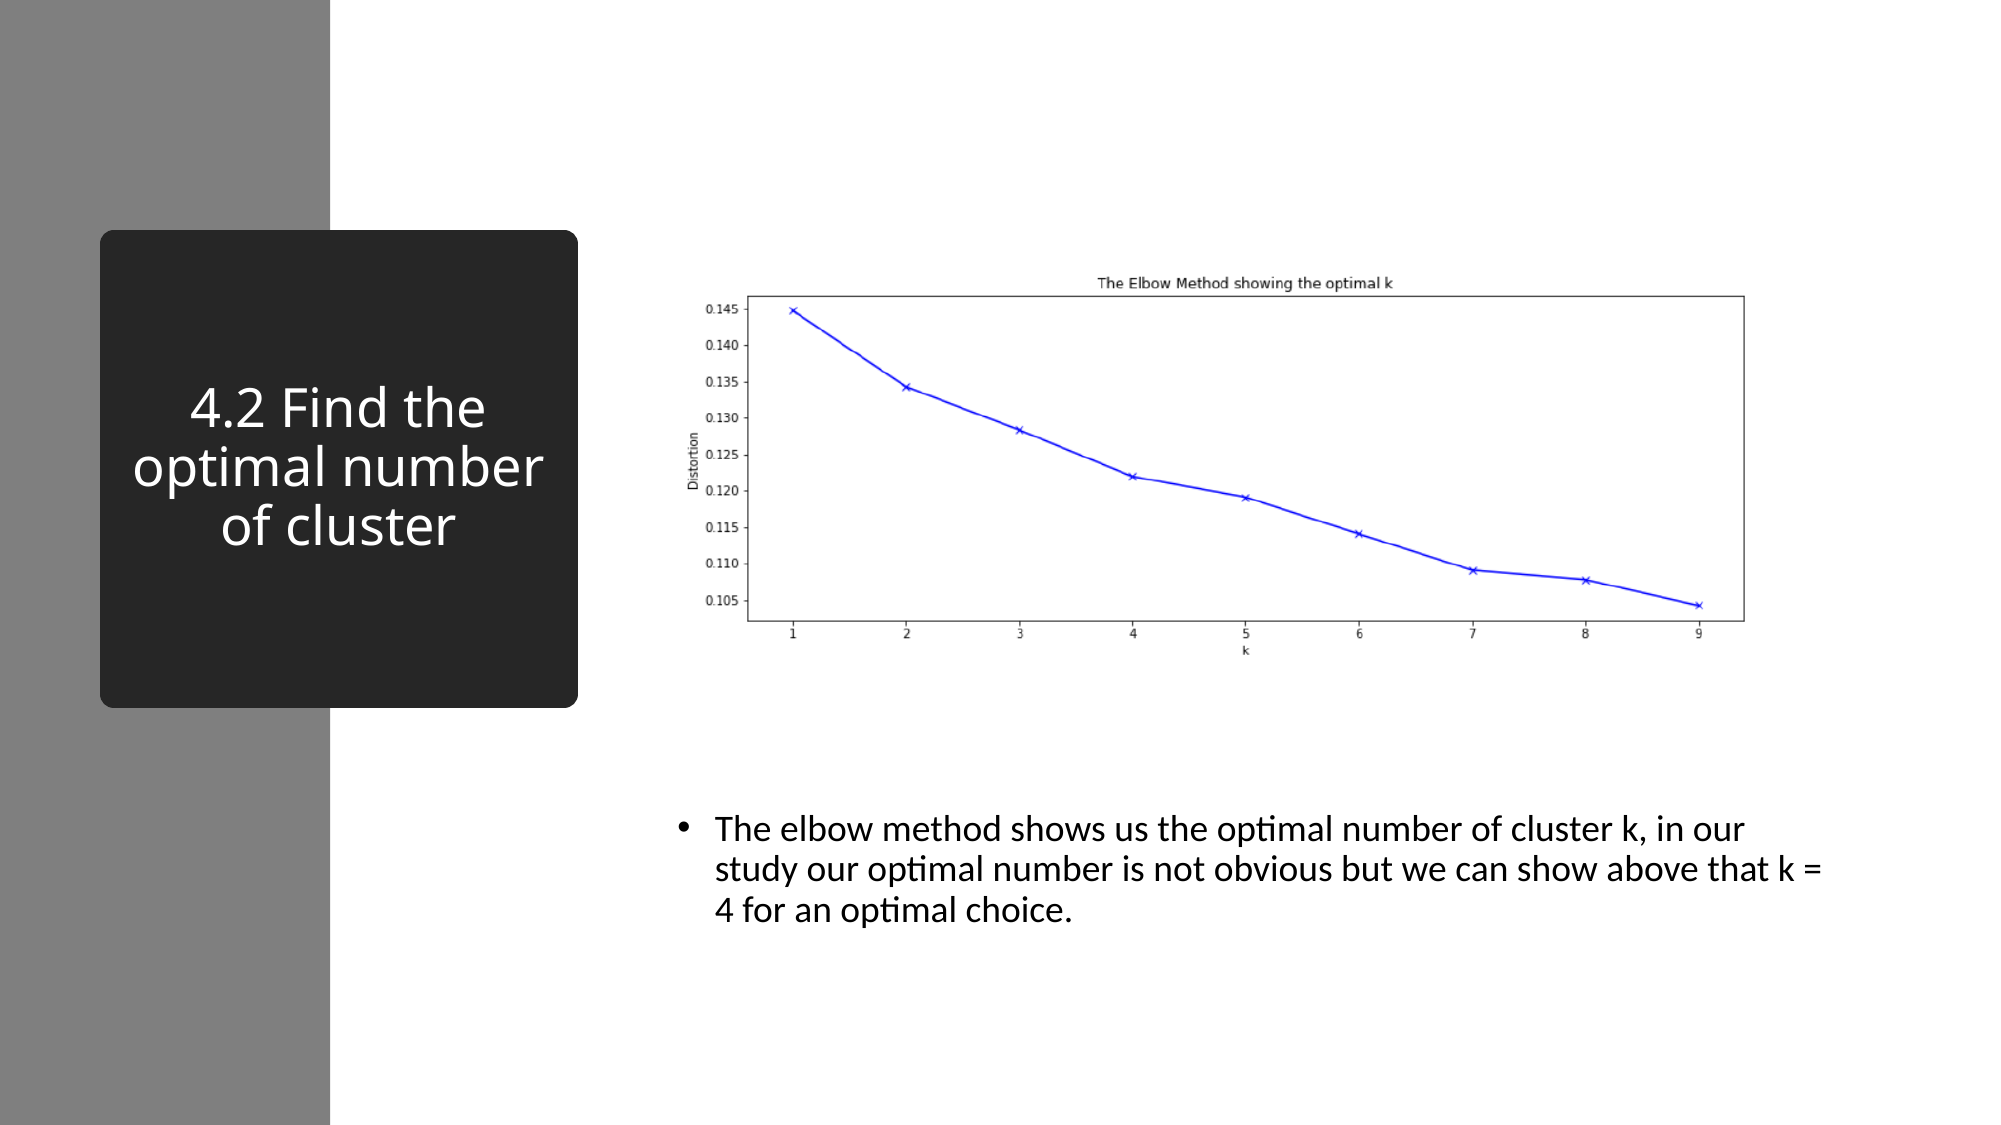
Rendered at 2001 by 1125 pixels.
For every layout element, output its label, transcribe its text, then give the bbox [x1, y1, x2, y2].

title 4.2 Find the optimal number of cluster [113, 243, 564, 694]
picture [662, 266, 1842, 671]
list The elbow method shows us the optimal number of cluster k, in our study our optimal number is not obvious but we can show above that k = 4 for an optimal choice. [662, 801, 1842, 1014]
text_box [0, 0, 331, 1125]
